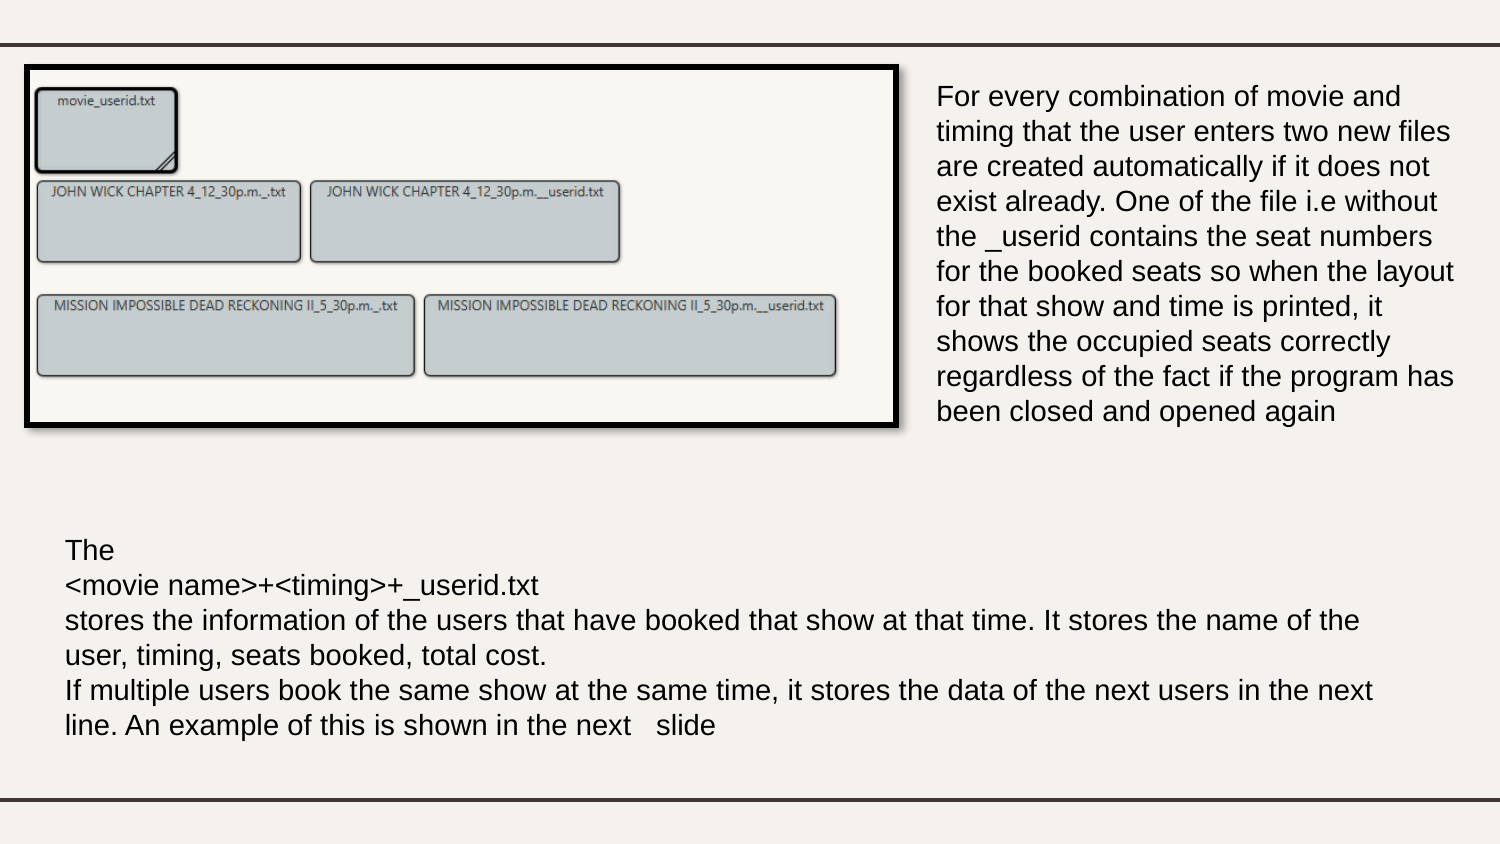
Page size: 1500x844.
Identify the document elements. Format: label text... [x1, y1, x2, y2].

text_box The <movie name>+<timing>+_userid.txt stores the information of the users that have booked that show at that time. It stores the name of the user, timing, seats booked, total cost. If multiple users book the same show at the same time, it stores the data of the next users in the next line. An example of this is shown in the next slide [49, 523, 1407, 749]
picture [29, 69, 893, 423]
text_box For every combination of movie and timing that the user enters two new files are created automatically if it does not exist already. One of the file i.e without the _userid contains the seat numbers for the booked seats so when the layout for that show and time is printed, it shows the occupied seats correctly regardless of the fact if the program has been closed and opened again [921, 70, 1488, 435]
